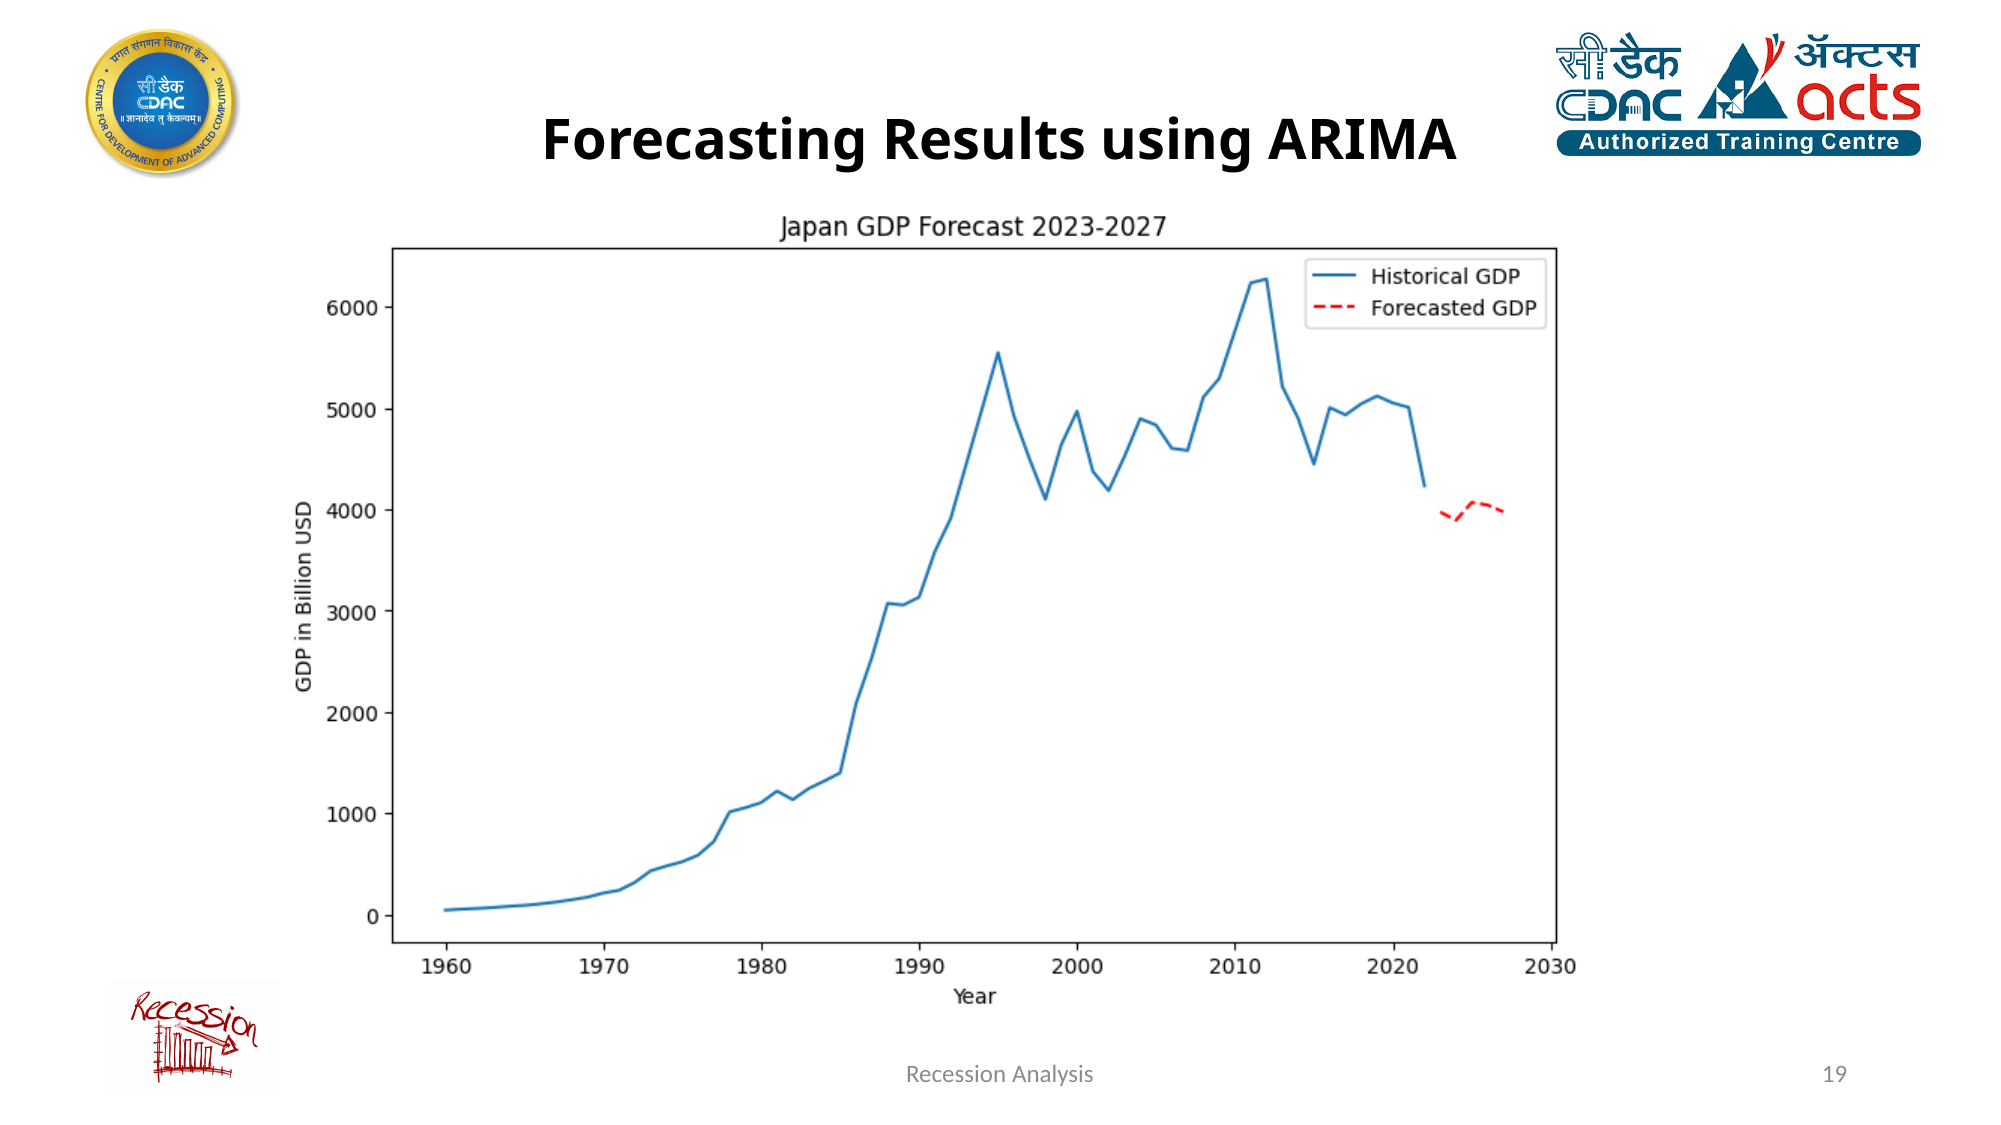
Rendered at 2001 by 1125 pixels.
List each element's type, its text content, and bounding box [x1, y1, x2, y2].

picture [1878, 137, 1885, 148]
picture [1581, 134, 1594, 148]
picture [1869, 136, 1874, 149]
footer Recession Analysis [662, 1042, 1338, 1103]
picture [1652, 138, 1659, 148]
picture [1914, 150, 1921, 156]
picture [1787, 137, 1797, 148]
picture [1717, 134, 1729, 148]
picture [1670, 138, 1678, 148]
title Forecasting Results using ARIMA [443, 62, 1557, 180]
picture [1903, 47, 1910, 53]
picture [1852, 47, 1873, 52]
picture [1683, 137, 1693, 149]
picture [1801, 137, 1812, 153]
picture [1556, 147, 1564, 156]
picture [1743, 137, 1751, 148]
picture [1731, 137, 1738, 148]
picture [1823, 136, 1834, 149]
picture [1598, 138, 1608, 149]
picture [1559, 101, 1565, 115]
picture [1556, 32, 1921, 139]
picture [1765, 138, 1774, 148]
picture [1840, 137, 1850, 149]
slide_number 19 [1412, 1042, 1863, 1103]
picture [1638, 138, 1648, 149]
picture [1623, 134, 1633, 148]
picture [1859, 137, 1865, 148]
picture [1612, 136, 1618, 149]
picture [1888, 137, 1898, 149]
picture [105, 200, 1592, 1096]
picture [1697, 134, 1708, 149]
picture [16, 28, 302, 179]
